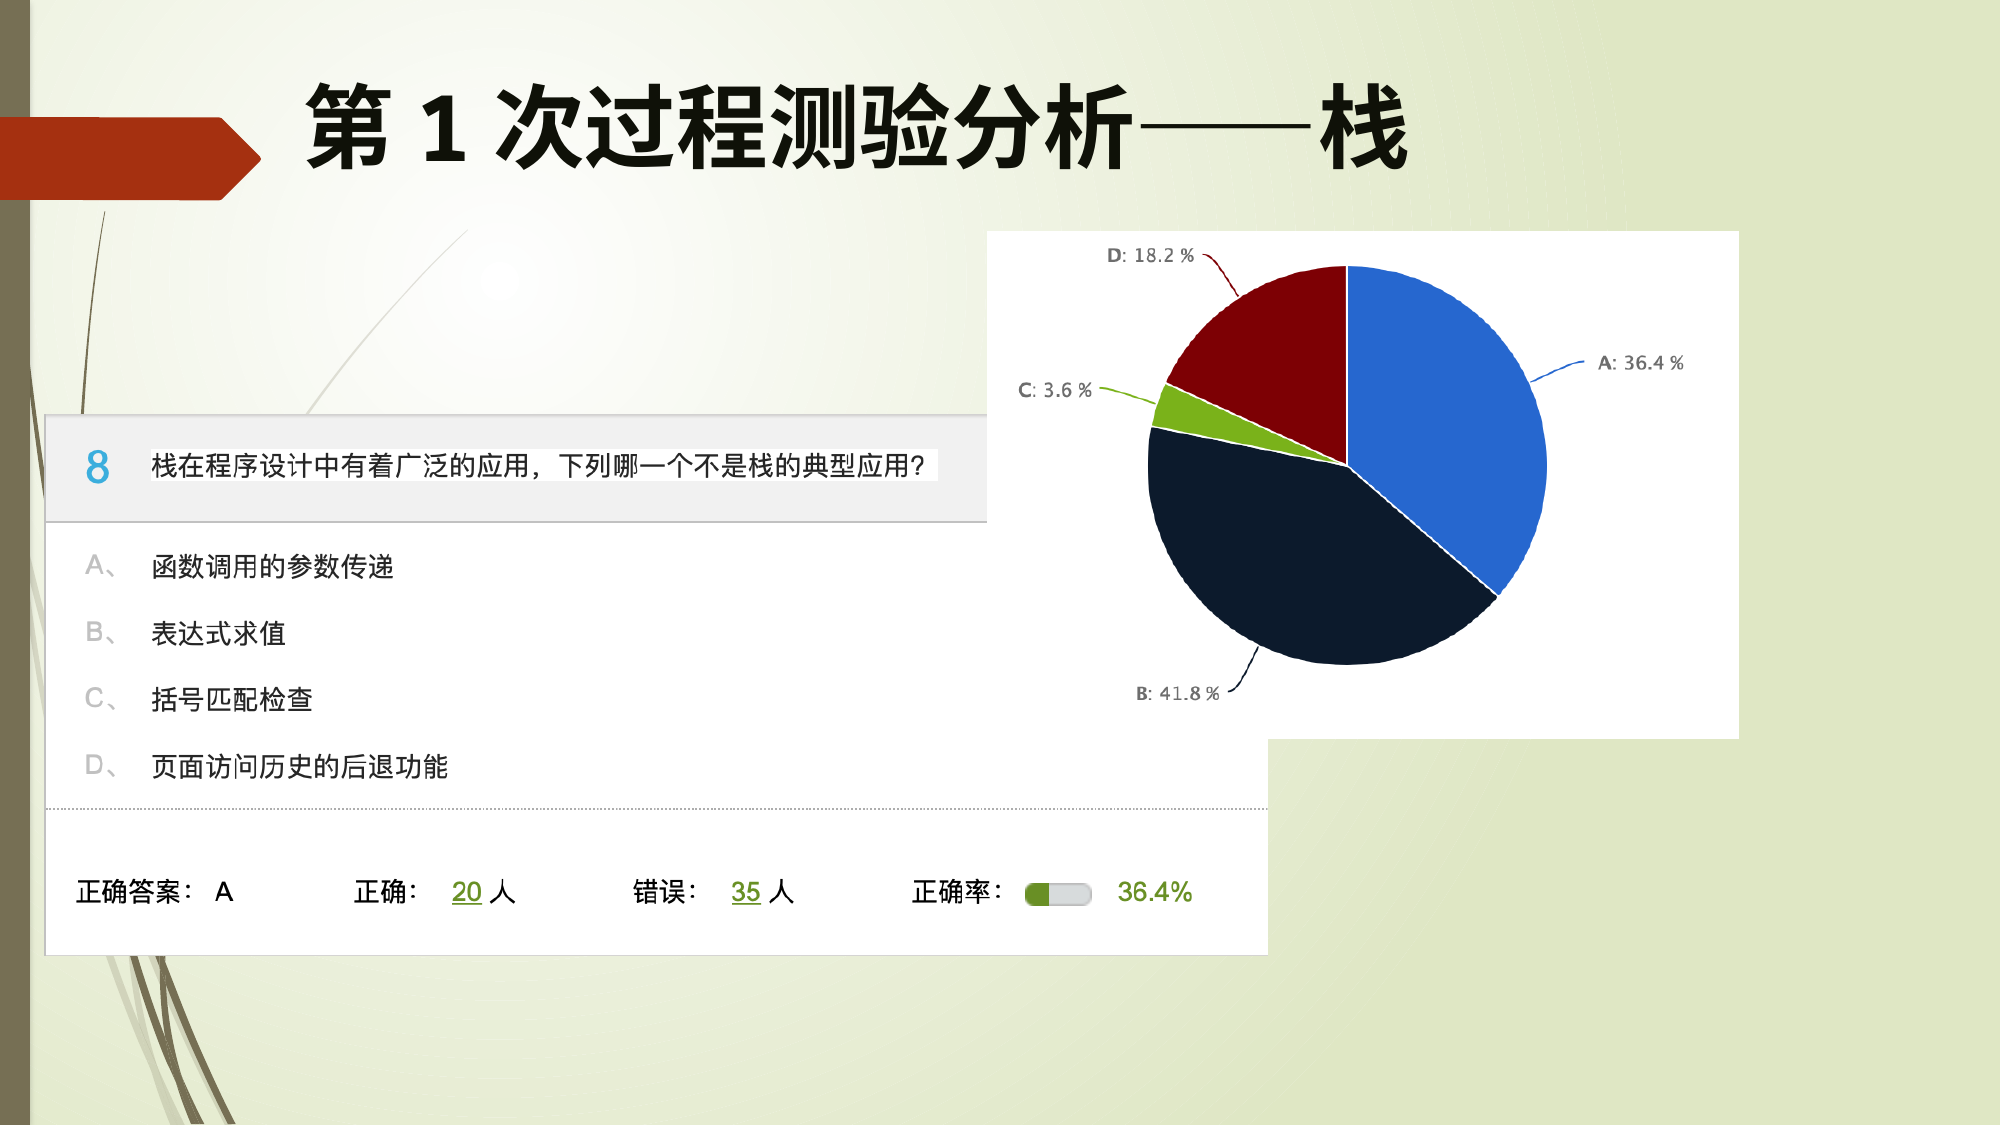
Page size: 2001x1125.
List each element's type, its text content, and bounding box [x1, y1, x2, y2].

picture [43, 231, 1739, 957]
title 第1次过程测验分析——栈 [287, 62, 1947, 279]
